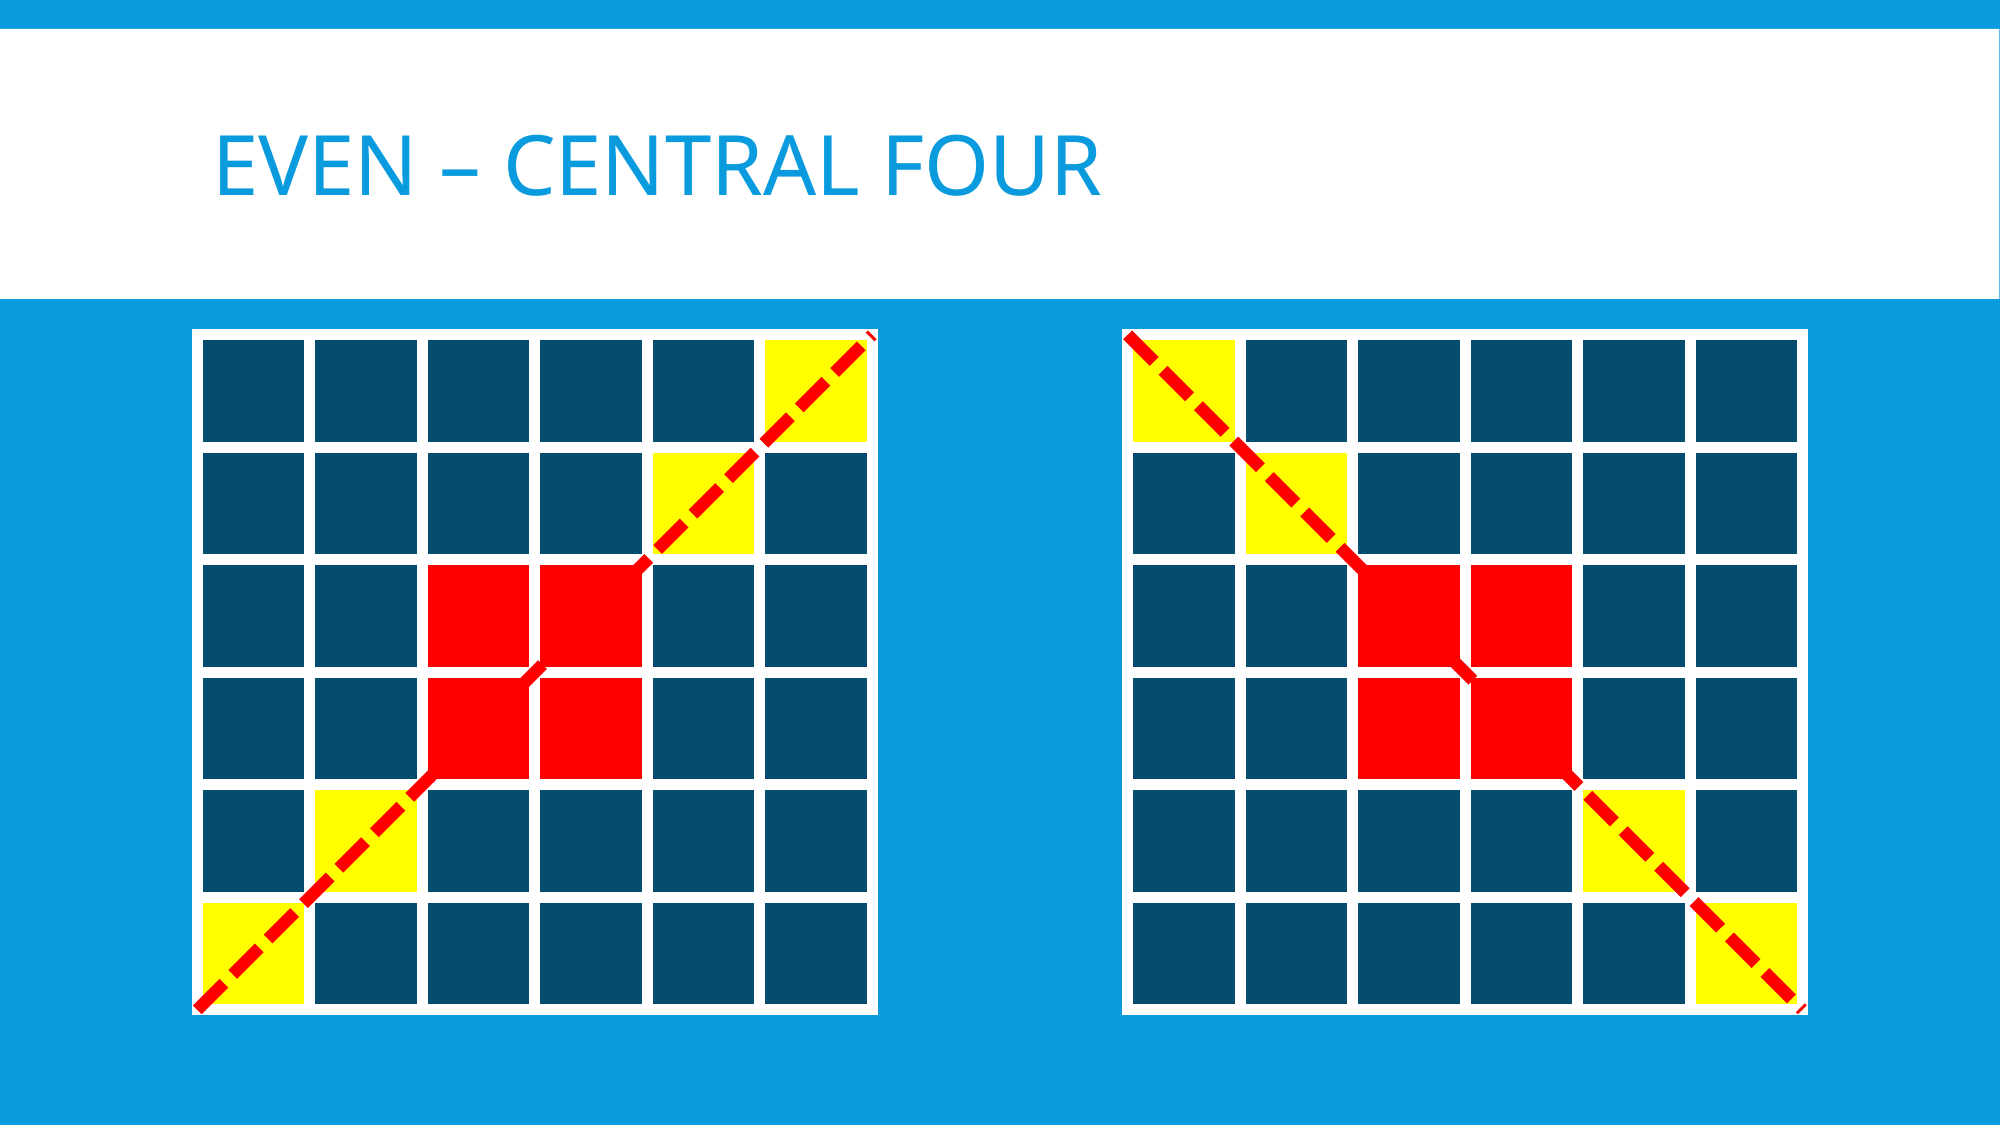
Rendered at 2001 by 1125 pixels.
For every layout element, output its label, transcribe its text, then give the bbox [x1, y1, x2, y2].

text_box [196, 334, 873, 1011]
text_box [1127, 334, 1803, 1011]
title Even – Central Four [197, 46, 1803, 295]
